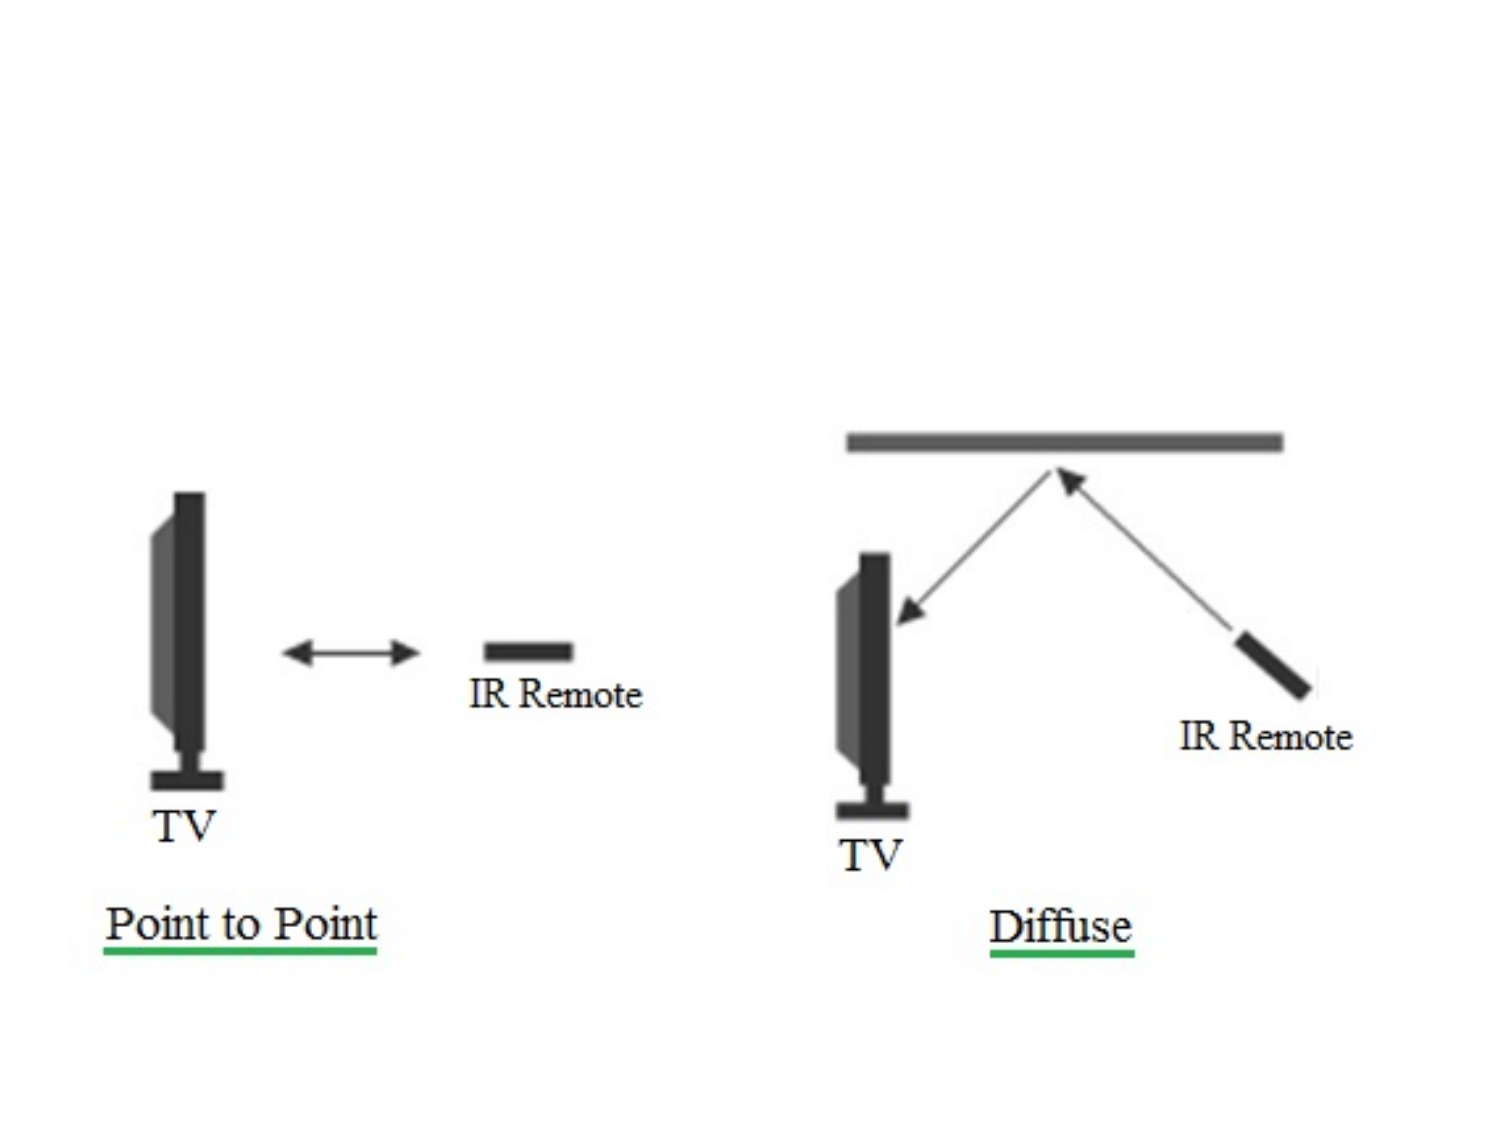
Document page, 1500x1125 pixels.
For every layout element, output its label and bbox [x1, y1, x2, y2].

picture [69, 384, 1376, 985]
